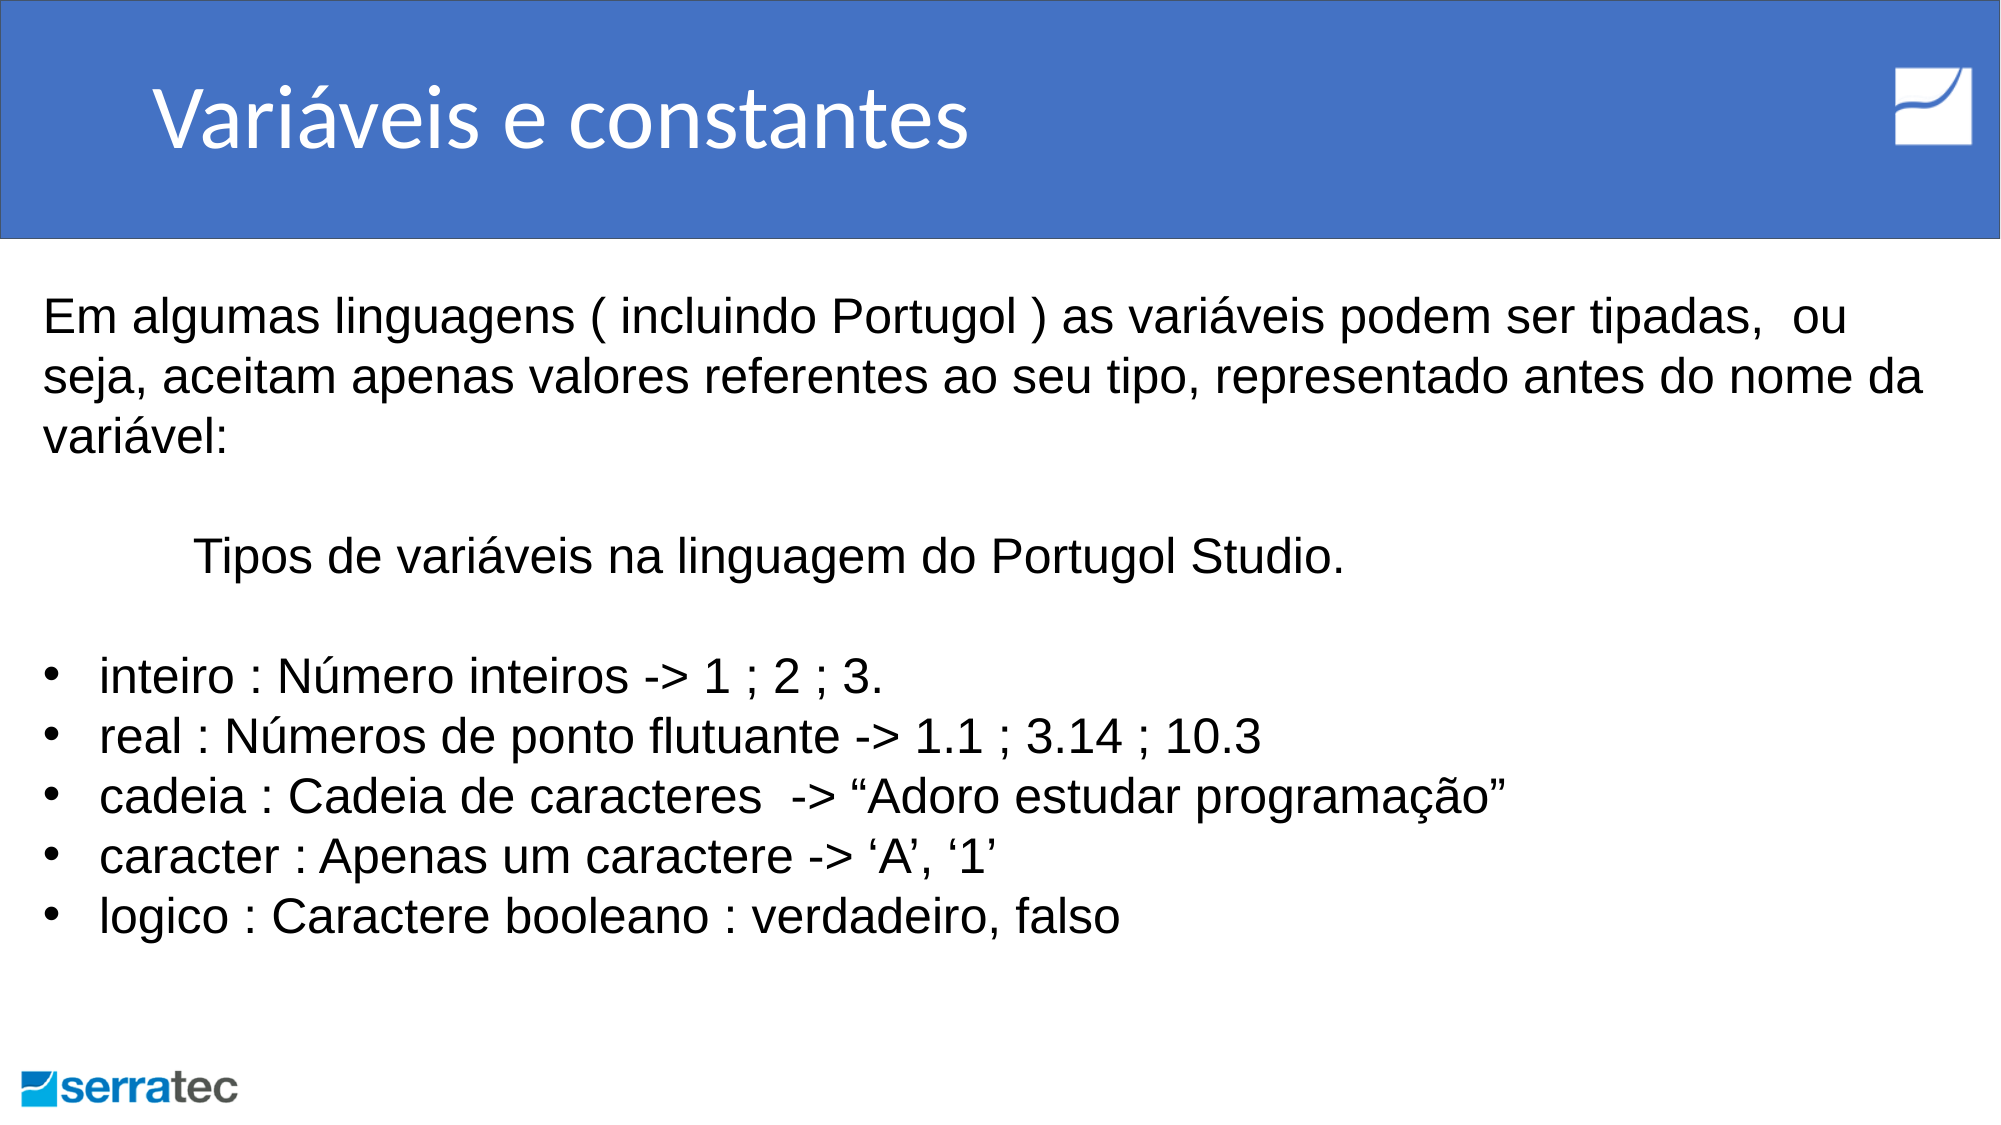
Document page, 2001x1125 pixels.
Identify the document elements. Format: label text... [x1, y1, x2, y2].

picture [14, 1064, 247, 1113]
title Variáveis e constantes [137, 9, 1863, 228]
picture [1895, 65, 1976, 148]
text_box Em algumas linguagens ( incluindo Portugol ) as variáveis podem ser tipadas, ou seja, aceitam apenas valores referentes ao seu tipo, representado antes do nome da variável: Tipos de variáveis na linguagem do Portugol Studio. inteiro : Número inteiros -> 1 ; 2 ; 3. real : Números de ponto flutuante -> 1.1 ; 3.14 ; 10.3 cadeia : Cadeia de caracteres -> “Adoro estudar programação” caracter : Apenas um caractere -> ‘A’, ‘1’ logico : Caractere booleano : verdadeiro, falso [28, 276, 1972, 951]
